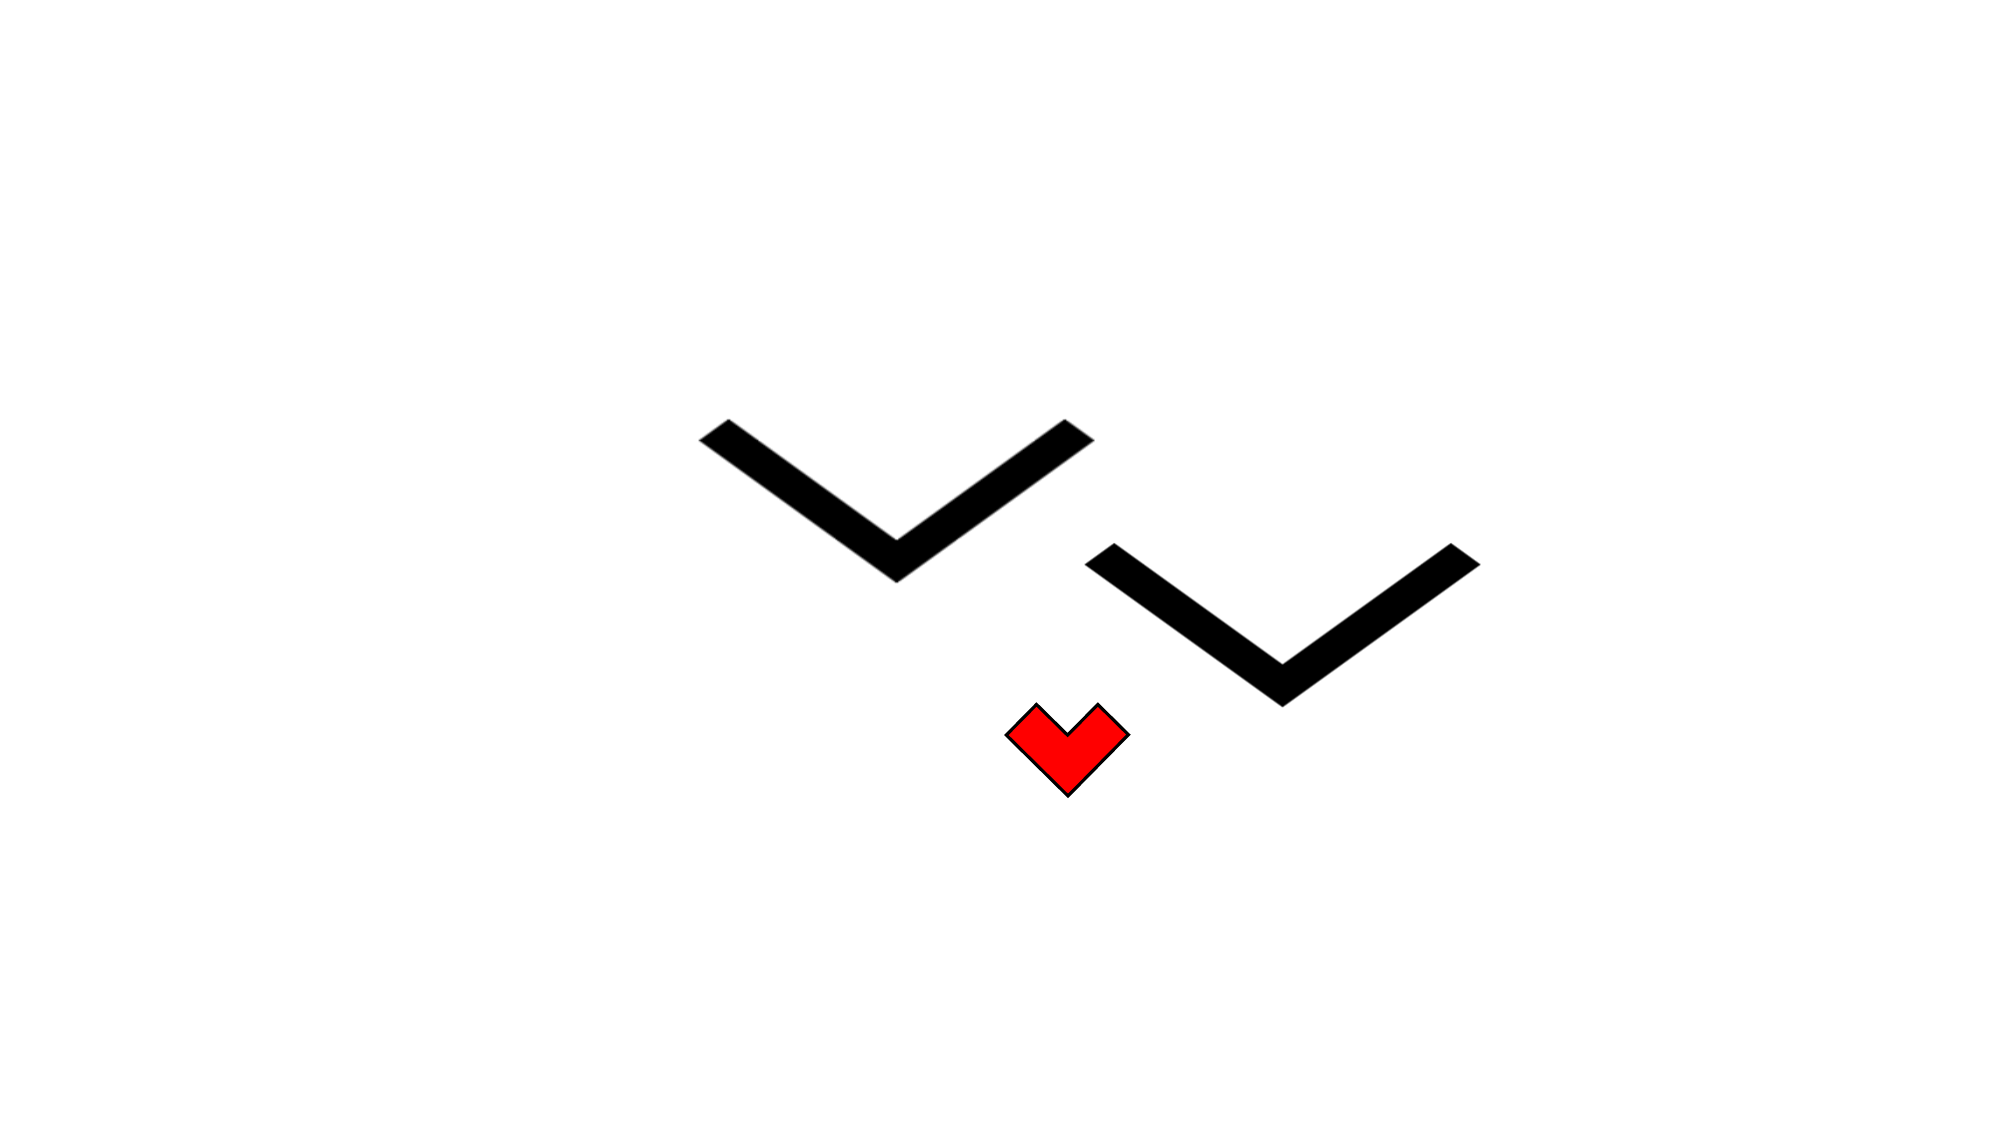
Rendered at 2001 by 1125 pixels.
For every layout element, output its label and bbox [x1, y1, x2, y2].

text_box [1012, 743, 1123, 799]
picture [560, 257, 1552, 743]
